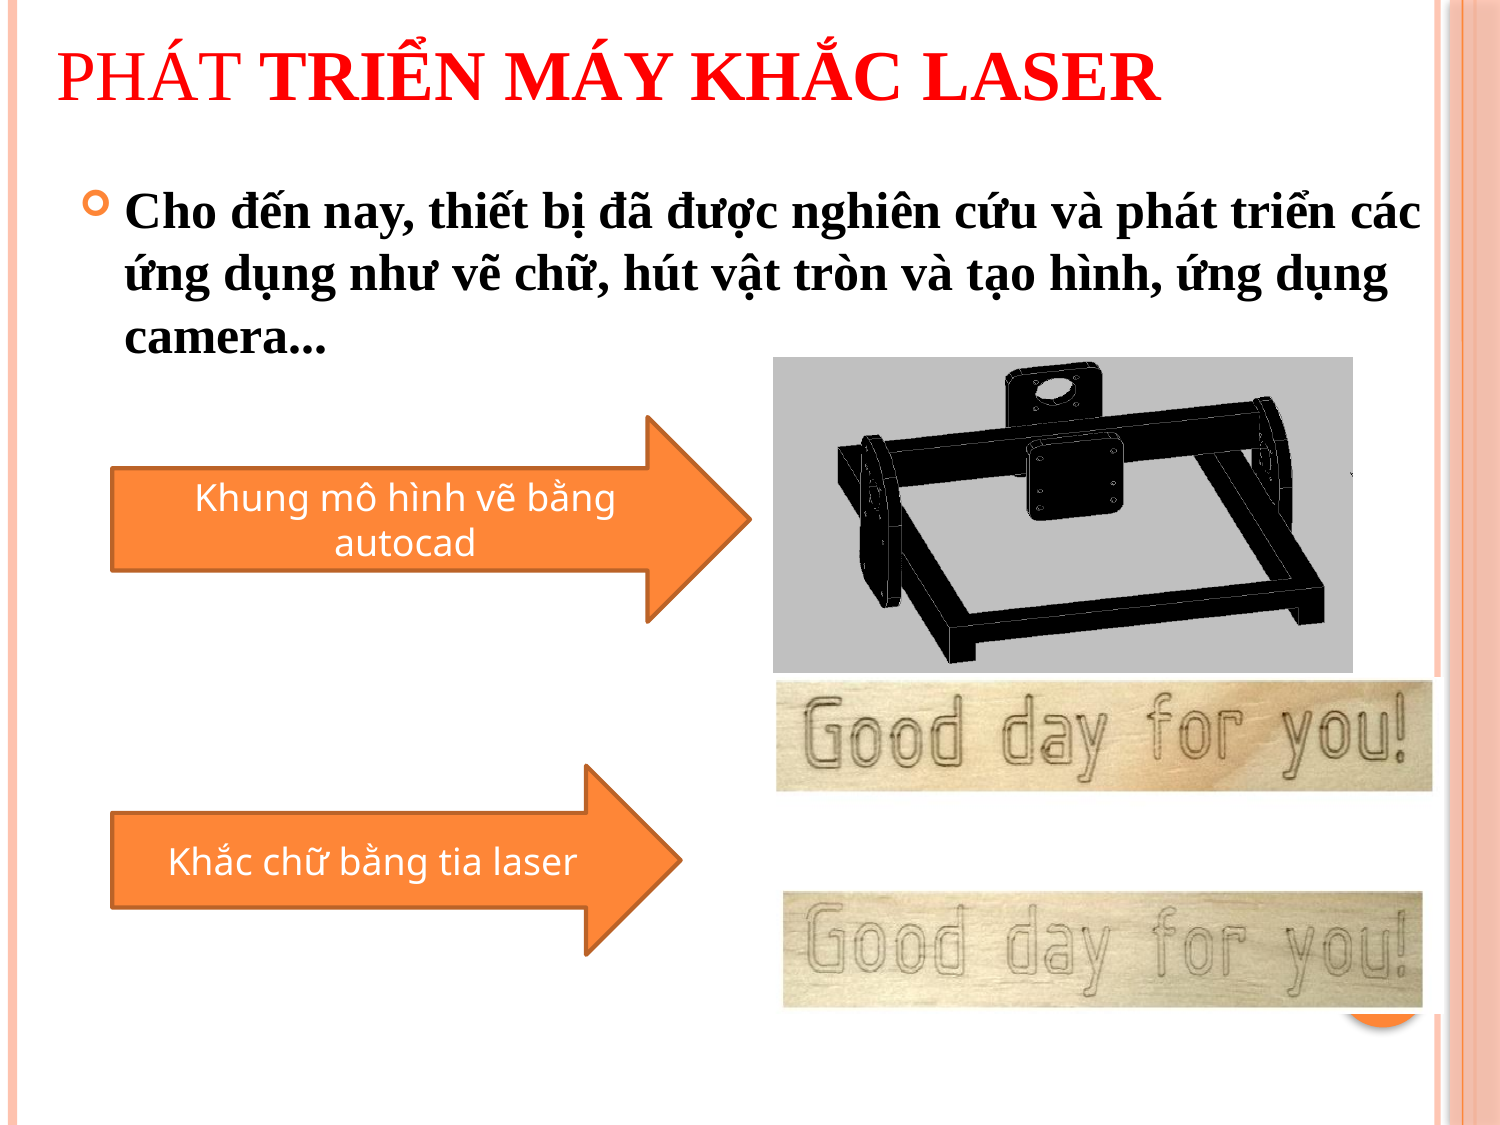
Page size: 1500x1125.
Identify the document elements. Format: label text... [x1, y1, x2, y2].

text_box Khung mô hình vẽ bằng autocad [110, 415, 753, 624]
title Phát triển máy khắc laser [41, 20, 1392, 209]
list Cho đến nay, thiết bị đã được nghiên cứu và phát triển các ứng dụng như vẽ chữ, hút vật tròn và tạo hình, ứng dụng camera... [64, 168, 1447, 1098]
picture [772, 676, 1445, 1014]
picture [773, 357, 1354, 674]
text_box Khắc chữ bằng tia laser [110, 763, 683, 957]
